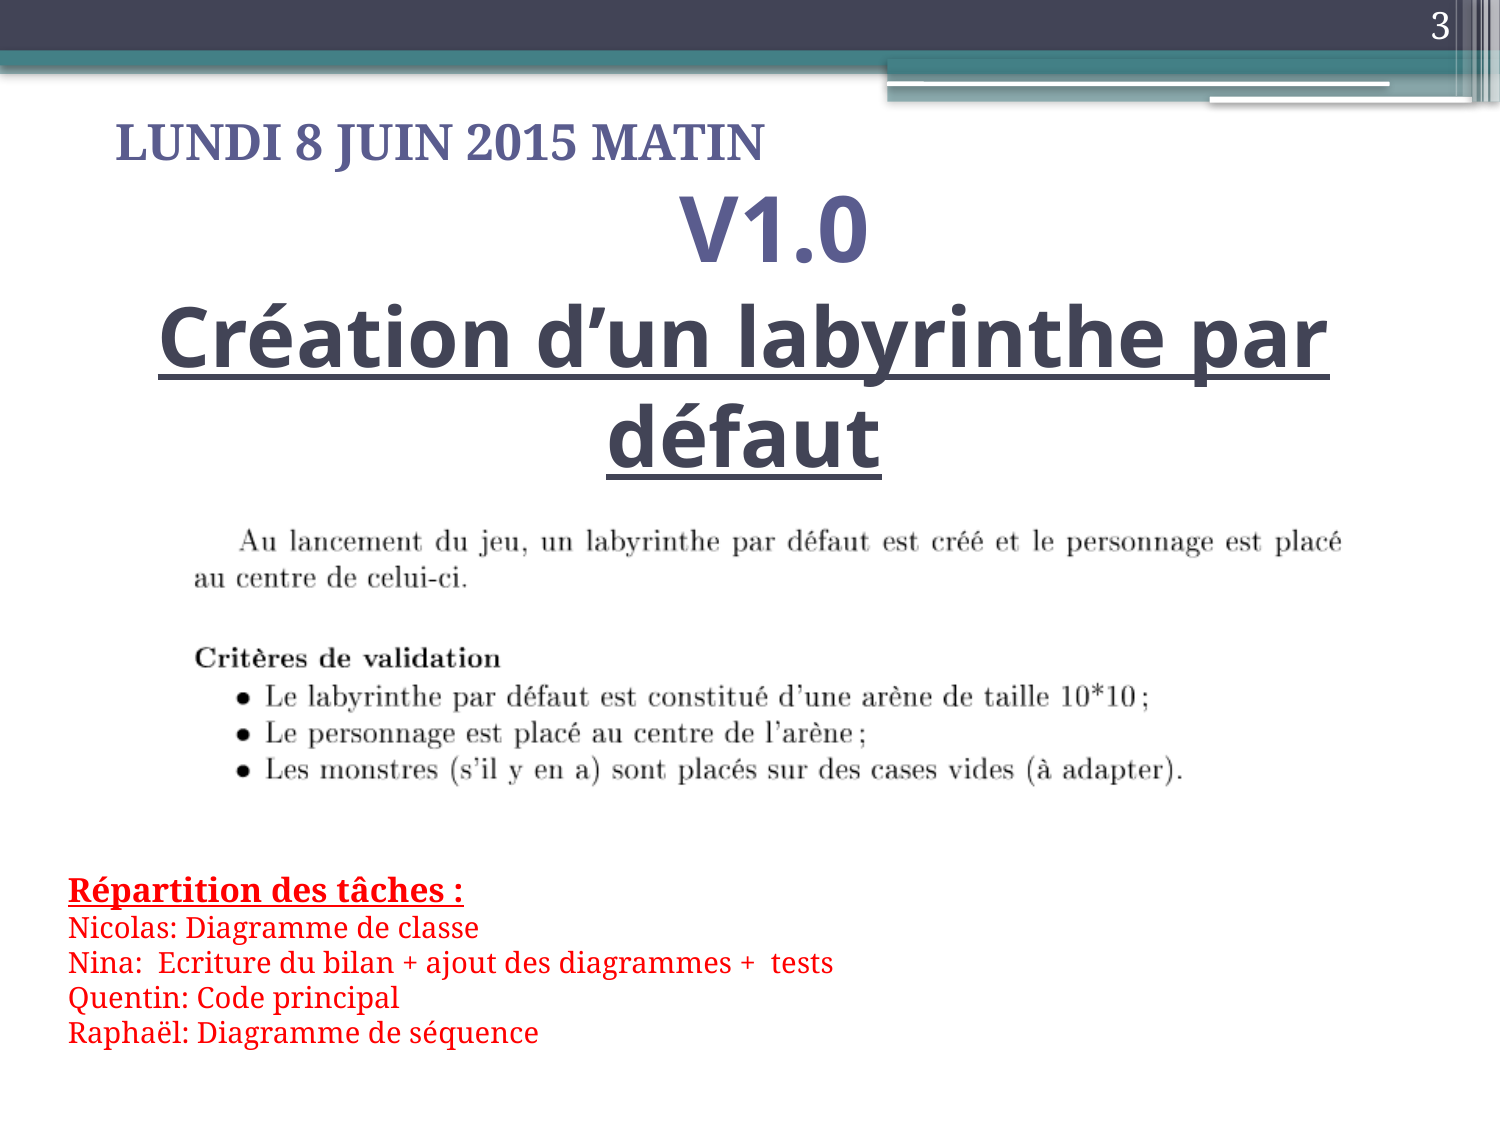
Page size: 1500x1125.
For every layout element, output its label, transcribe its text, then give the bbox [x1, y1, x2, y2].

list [182, 514, 1356, 796]
text_box Lundi 8 juin 2015 matin V1.0 [100, 101, 1451, 290]
title Création d’un labyrinthe par défaut [29, 290, 1459, 479]
slide_number 3 [1341, 0, 1466, 61]
text_box Répartition des tâches : Nicolas: Diagramme de classe Nina: Ecriture du bilan + ajout des diagrammes + tests Quentin: Code principal Raphaël: Diagramme de séquence [53, 861, 1436, 1057]
